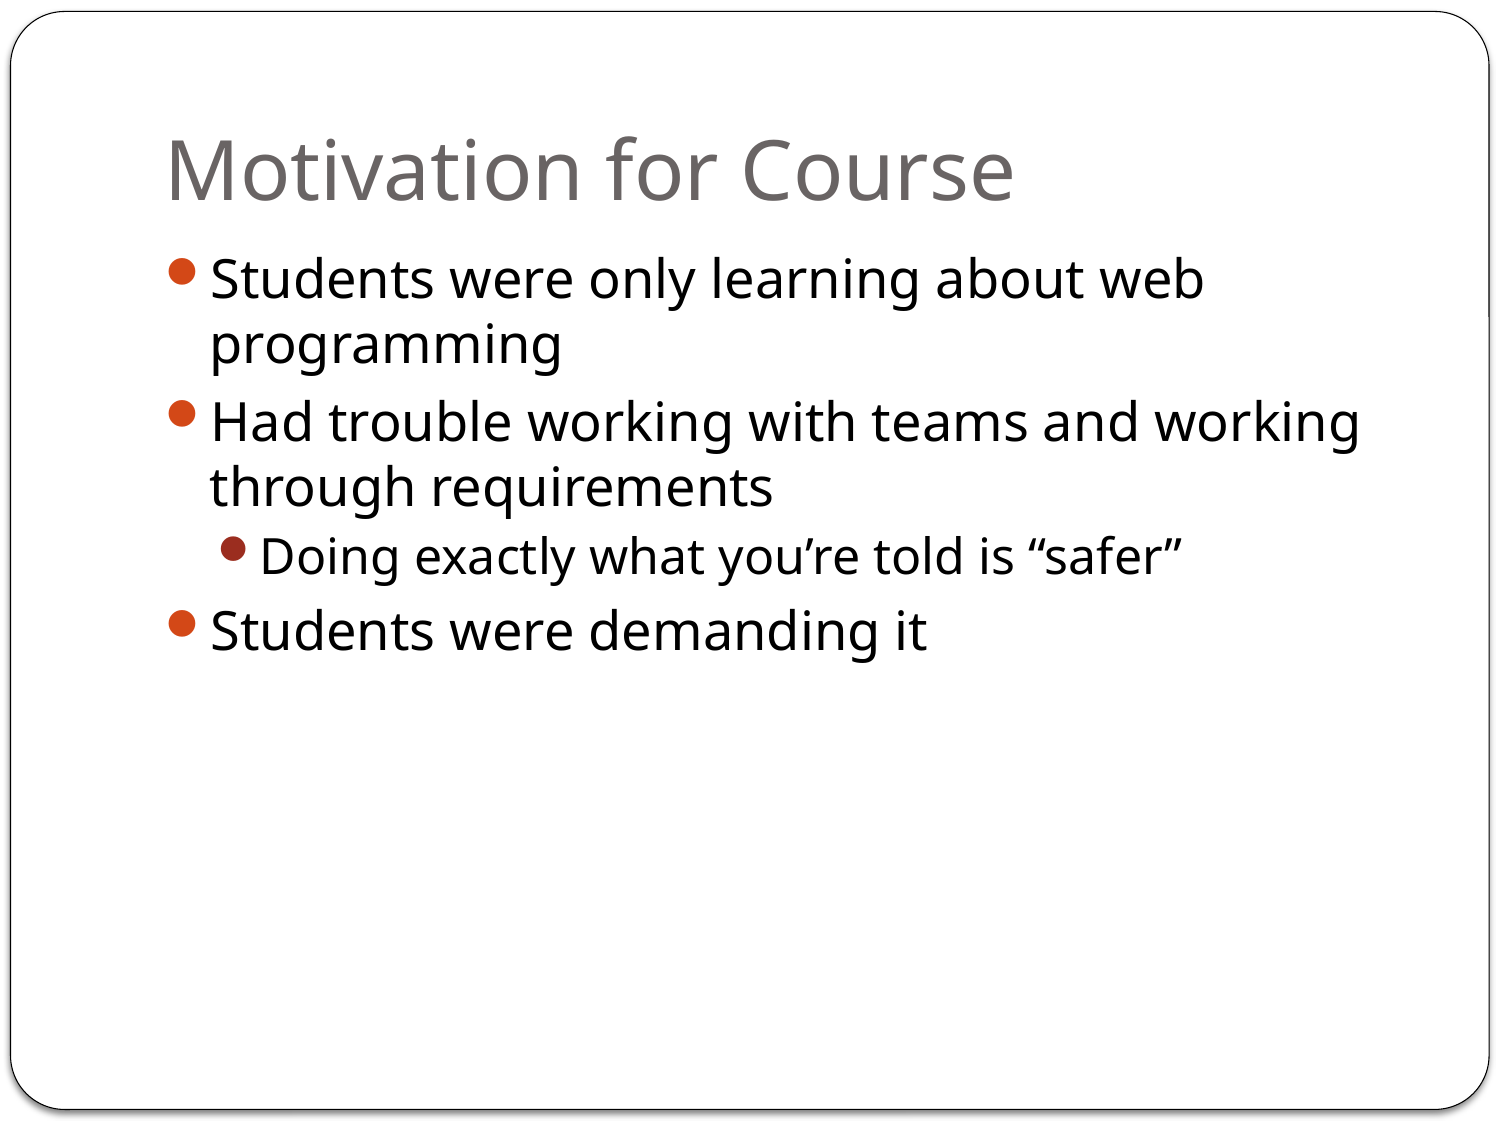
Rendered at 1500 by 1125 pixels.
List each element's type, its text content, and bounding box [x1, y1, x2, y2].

title Motivation for Course [150, 45, 1425, 233]
list Students were only learning about web programming Had trouble working with teams and working through requirements Doing exactly what you’re told is “safer” Students were demanding it [150, 237, 1425, 988]
